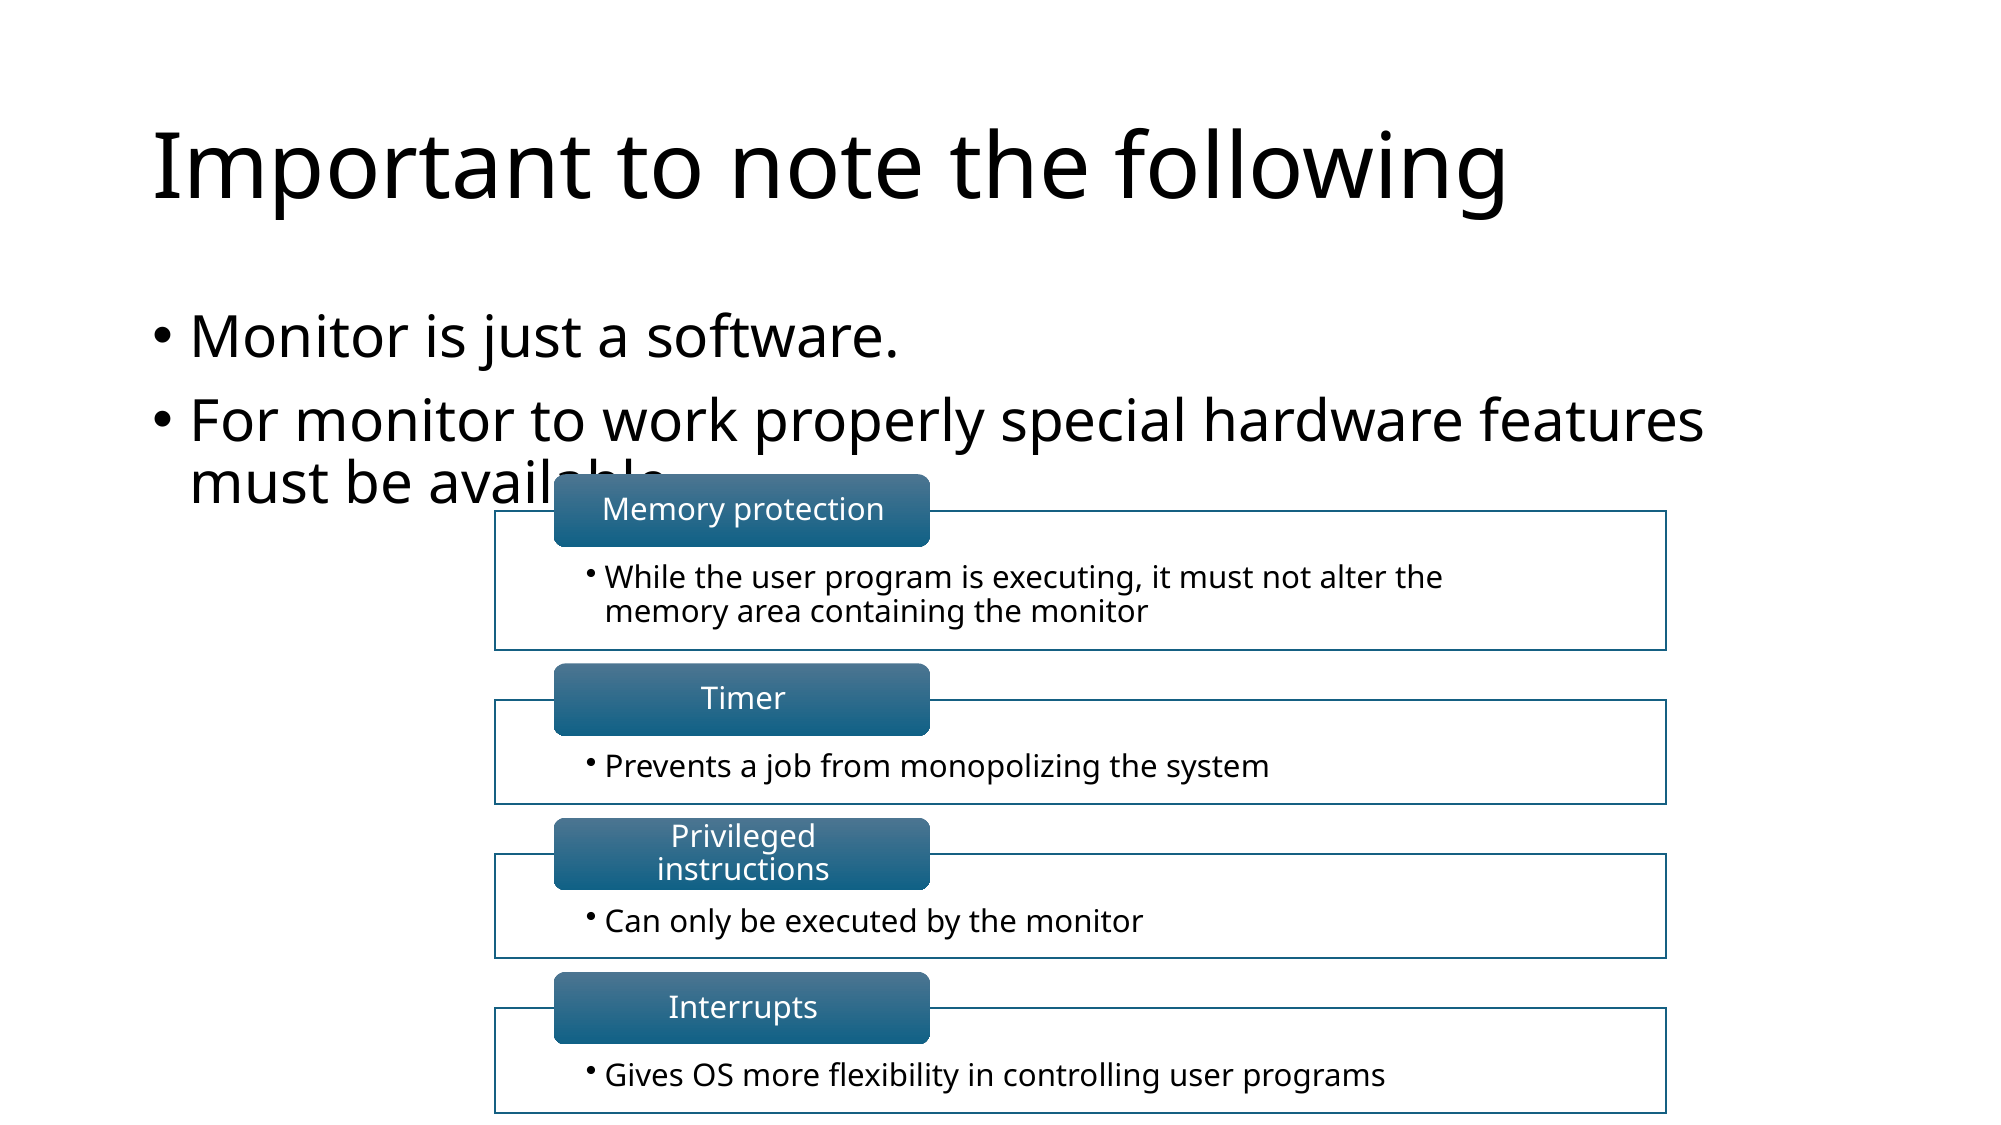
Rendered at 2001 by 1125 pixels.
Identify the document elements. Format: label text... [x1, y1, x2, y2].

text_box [494, 461, 1667, 1125]
list Monitor is just a software. For monitor to work properly special hardware features must be available. [137, 299, 1863, 1014]
title Important to note the following [137, 59, 1863, 278]
